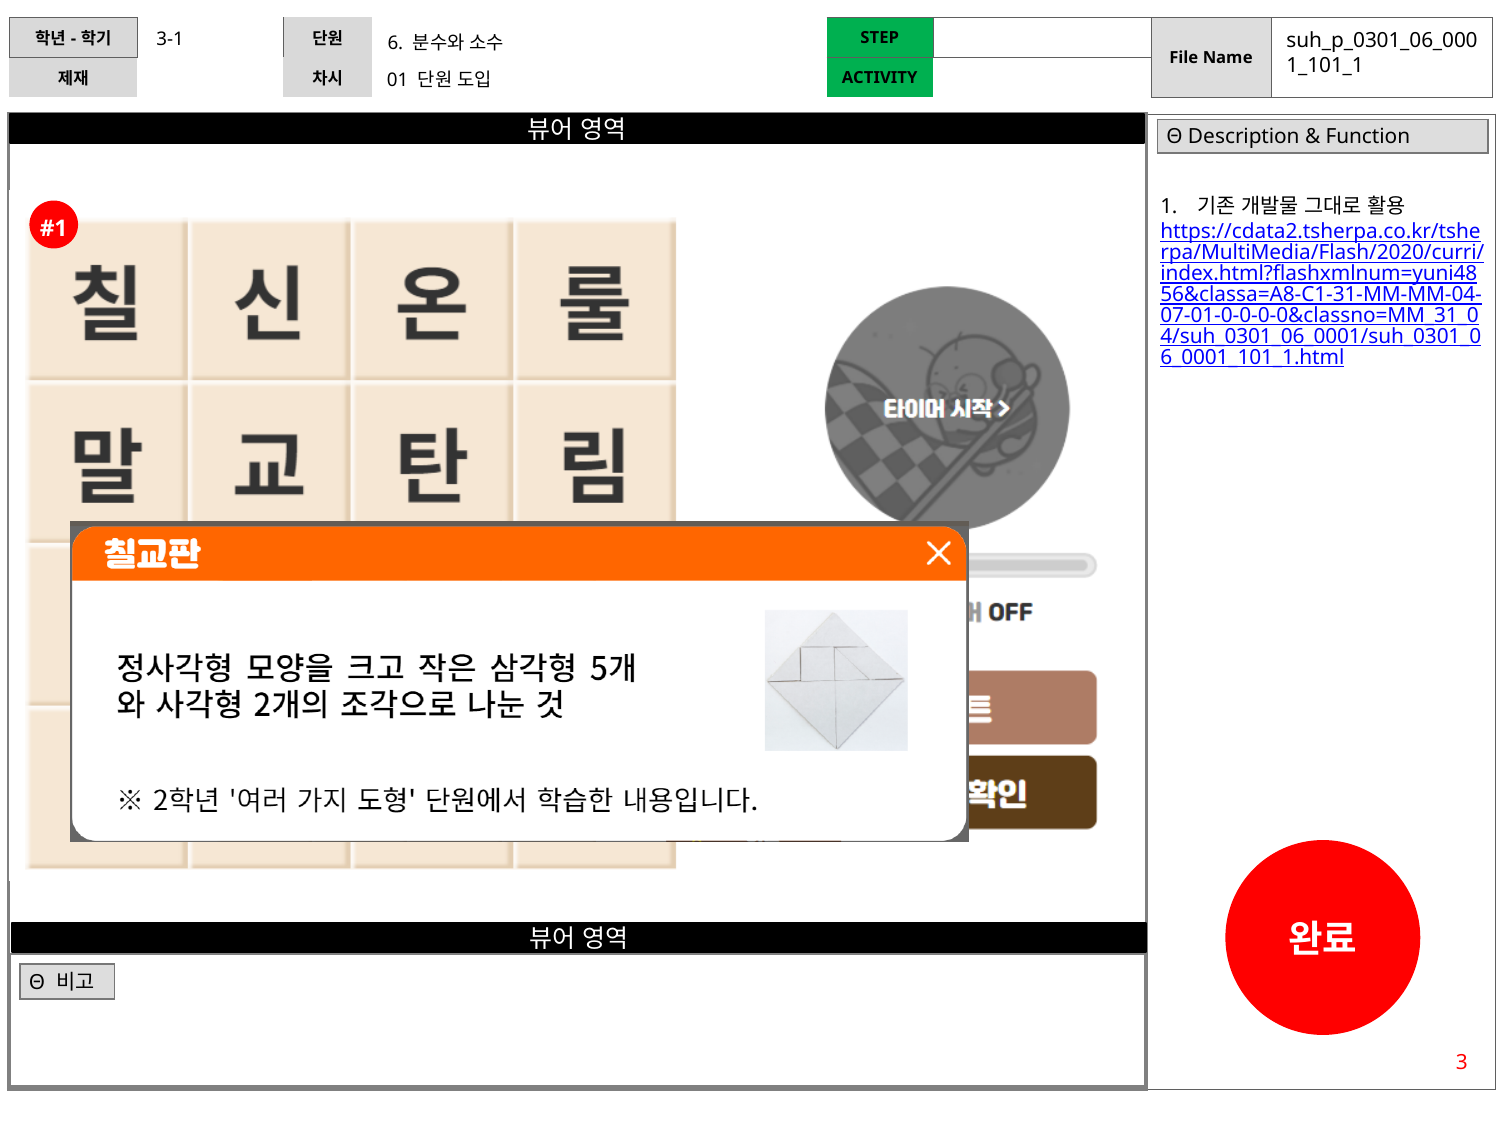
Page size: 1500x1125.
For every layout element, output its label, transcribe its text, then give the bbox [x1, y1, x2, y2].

table_header Θ Description & Function [1158, 120, 1487, 152]
text_box suh_p_0301_06_0001_101_1 [1271, 18, 1500, 84]
picture [9, 190, 1133, 881]
text_box 6. 분수와 소수 [372, 23, 828, 48]
text_box 완료 [1223, 837, 1423, 1038]
text_box 기존 개발물 그대로 활용 https://cdata2.tsherpa.co.kr/tsherpa/MultiMedia/Flash/2020/curri/index.html?flashxmlnum=yuni4856&classa=A8-C1-31-MM-MM-04-07-01-0-0-0-0&classno=MM_31_04/suh_0301_06_0001/suh_0301_06_0001_101_1.html [1145, 160, 1500, 304]
text_box 3-1 [141, 18, 284, 55]
text_box 01 단원 도입 [372, 60, 821, 96]
